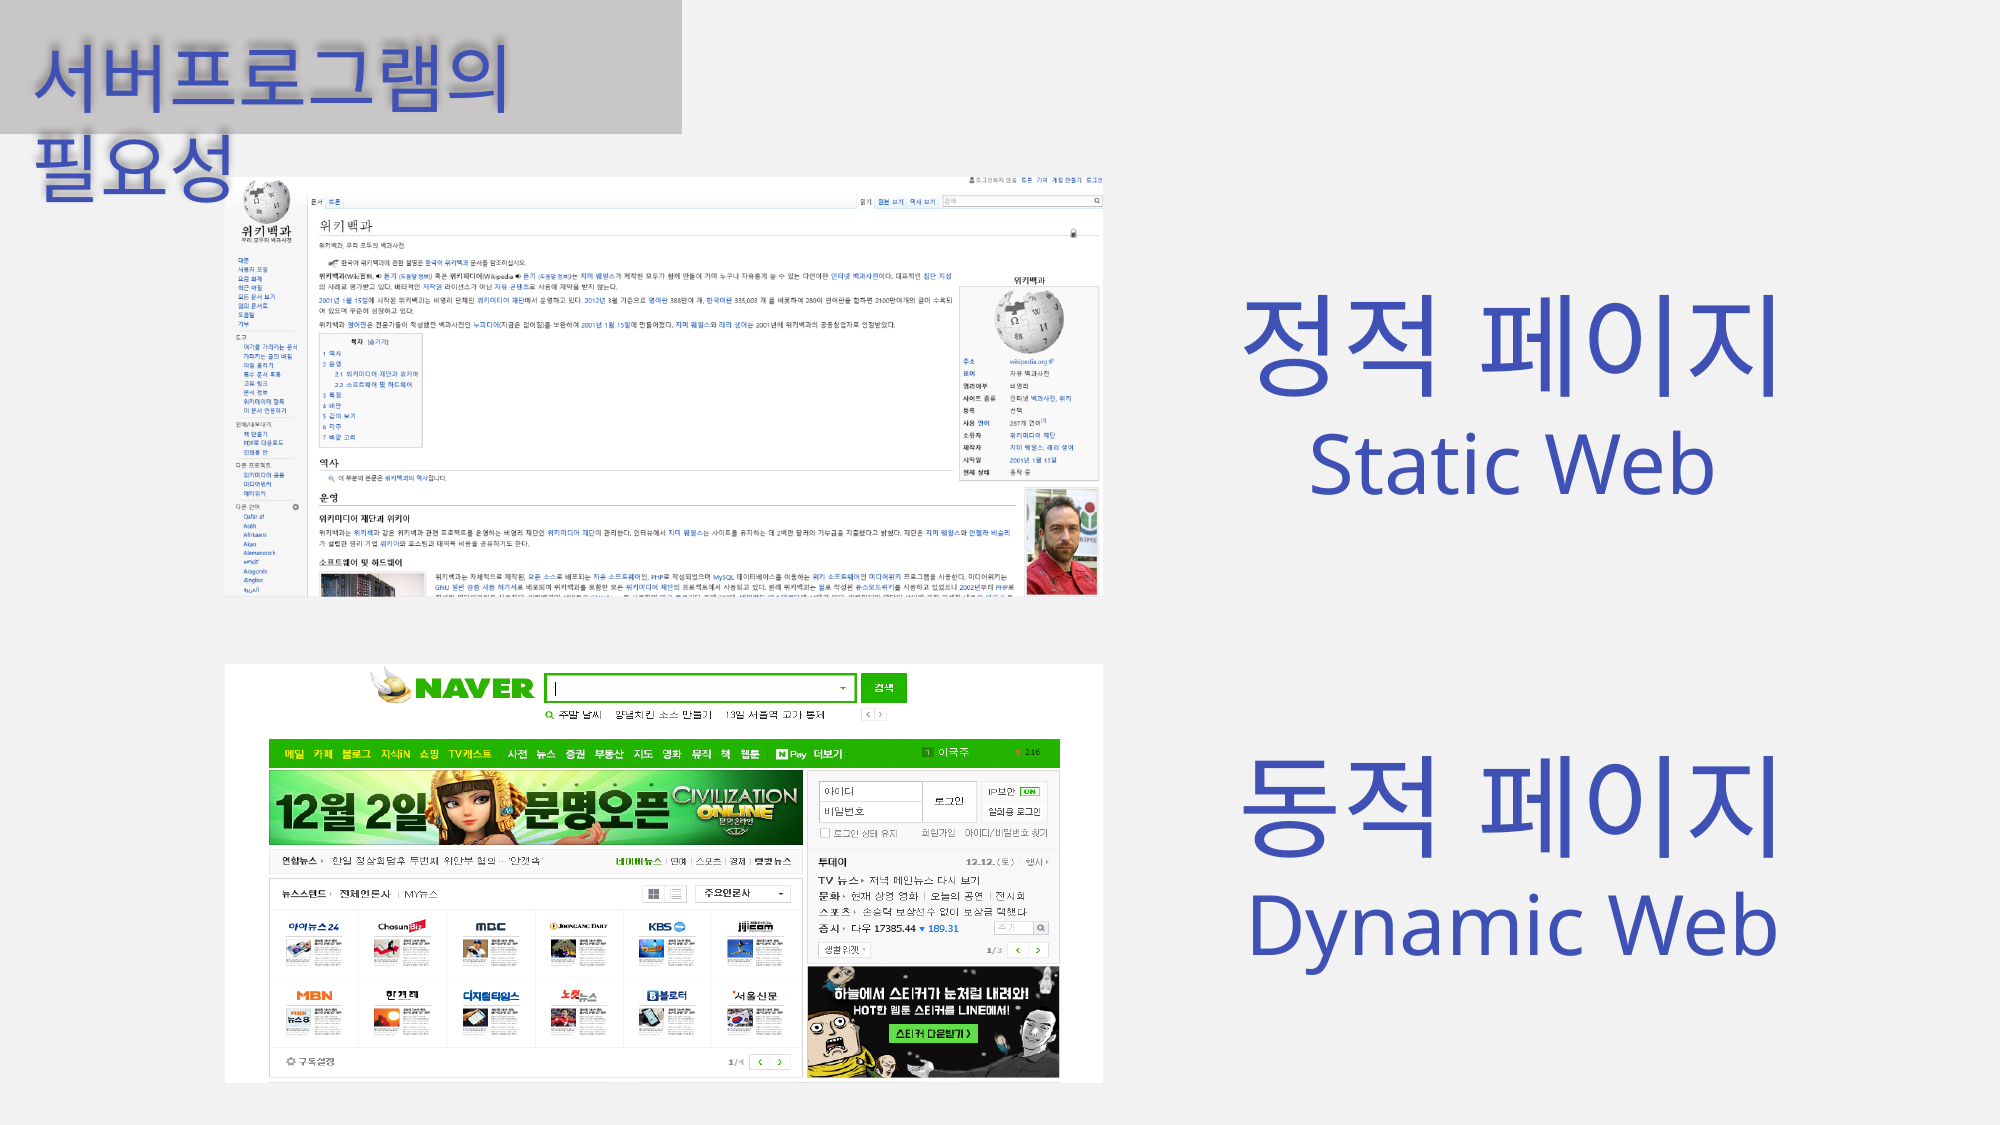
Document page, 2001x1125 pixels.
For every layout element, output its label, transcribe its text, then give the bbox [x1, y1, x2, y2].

text_box [0, 0, 683, 135]
text_box 동적 페이지 Dynamic Web [1179, 730, 1848, 980]
picture [225, 664, 1103, 1083]
text_box 서버프로그램의 필요성 [16, 24, 723, 220]
text_box 정적 페이지 Static Web [1201, 268, 1825, 519]
picture [225, 177, 1103, 597]
